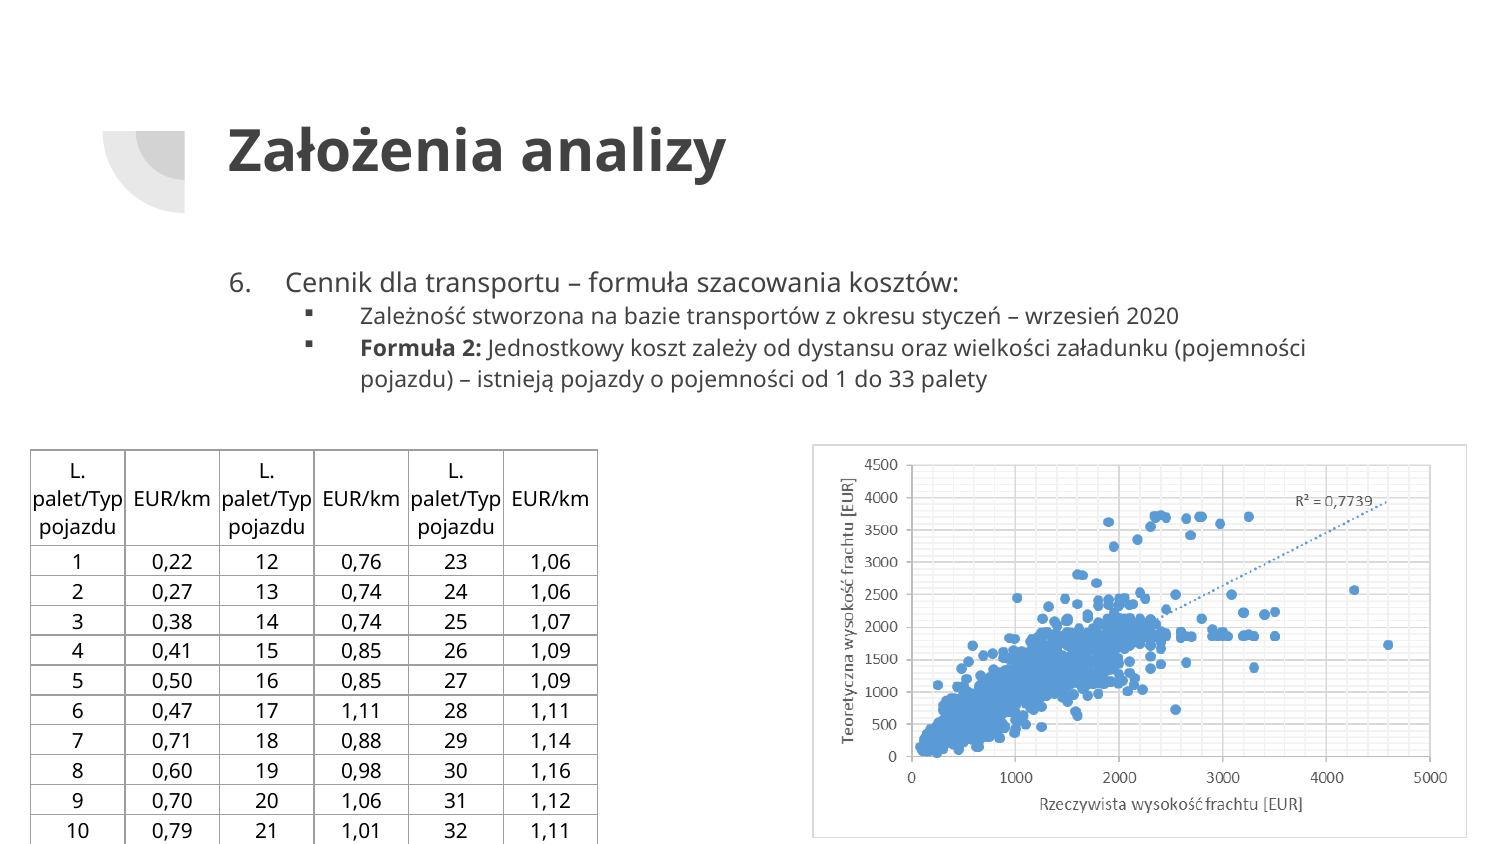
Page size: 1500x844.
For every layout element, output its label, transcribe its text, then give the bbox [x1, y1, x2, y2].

table_cell 5 [31, 666, 124, 694]
table_cell 0,74 [315, 606, 408, 634]
table_cell 1 [31, 546, 124, 575]
table_cell 1,11 [504, 815, 597, 844]
table_cell 0,47 [126, 696, 219, 724]
table_cell 0,85 [315, 636, 408, 664]
table_header L. palet/Typ pojazdu [31, 451, 124, 545]
table_cell 1,14 [504, 725, 597, 754]
table_cell 1,06 [504, 576, 597, 605]
table_cell 19 [220, 755, 313, 784]
table_cell 1,11 [315, 696, 408, 724]
table_cell 1,07 [504, 606, 597, 634]
table_cell 8 [31, 755, 124, 784]
table_cell 0,71 [126, 725, 219, 754]
table_cell 27 [409, 666, 503, 694]
table_cell 0,85 [315, 666, 408, 694]
table_cell 7 [31, 725, 124, 754]
table_header L. palet/Typ pojazdu [409, 451, 503, 545]
table_cell 0,60 [126, 755, 219, 784]
table_cell 0,79 [126, 815, 219, 844]
table_cell 17 [220, 696, 313, 724]
table_cell 0,76 [315, 546, 408, 575]
table_cell 32 [409, 815, 503, 844]
table_cell 6 [31, 696, 124, 724]
table_header EUR/km [126, 451, 219, 545]
table_cell 1,01 [315, 815, 408, 844]
table_cell 1,12 [504, 785, 597, 814]
table_cell 18 [220, 725, 313, 754]
table_cell 31 [409, 785, 503, 814]
table_cell 9 [31, 785, 124, 814]
table_cell 13 [220, 576, 313, 605]
table_cell 14 [220, 606, 313, 634]
table_cell 1,09 [504, 636, 597, 664]
table_cell 16 [220, 666, 313, 694]
table_cell 1,06 [504, 546, 597, 575]
table_header EUR/km [315, 451, 408, 545]
table_cell 26 [409, 636, 503, 664]
title Założenia analizy [213, 98, 1368, 245]
table_cell 21 [220, 815, 313, 844]
table_cell 0,74 [315, 576, 408, 605]
table_cell 20 [220, 785, 313, 814]
table_header L. palet/Typ pojazdu [220, 451, 313, 545]
table_cell 1,09 [504, 666, 597, 694]
table_cell 2 [31, 576, 124, 605]
table_cell 28 [409, 696, 503, 724]
table_header EUR/km [504, 451, 597, 545]
table_cell 0,70 [126, 785, 219, 814]
table_cell 15 [220, 636, 313, 664]
table_cell 0,22 [126, 546, 219, 575]
table_cell 1,06 [315, 785, 408, 814]
table_cell 30 [409, 755, 503, 784]
table_cell 4 [31, 636, 124, 664]
table_cell 0,88 [315, 725, 408, 754]
picture [811, 444, 1467, 838]
list Cennik dla transportu – formuła szacowania kosztów: Zależność stworzona na bazie transportów z okresu styczeń – wrzesień 2020 Formuła 2: Jednostkowy koszt zależy od dystansu oraz wielkości załadunku (pojemności pojazdu) – istnieją pojazdy o pojemności od 1 do 33 palety [213, 245, 1368, 809]
table_cell 0,50 [126, 666, 219, 694]
table_cell 0,27 [126, 576, 219, 605]
table_cell 24 [409, 576, 503, 605]
table_cell 23 [409, 546, 503, 575]
table_cell 25 [409, 606, 503, 634]
table_cell 0,98 [315, 755, 408, 784]
table_cell 10 [31, 815, 124, 844]
table_cell 1,16 [504, 755, 597, 784]
table_cell 29 [409, 725, 503, 754]
table_cell 12 [220, 546, 313, 575]
table_cell 0,38 [126, 606, 219, 634]
table_cell 1,11 [504, 696, 597, 724]
table_cell 0,41 [126, 636, 219, 664]
table_cell 3 [31, 606, 124, 634]
